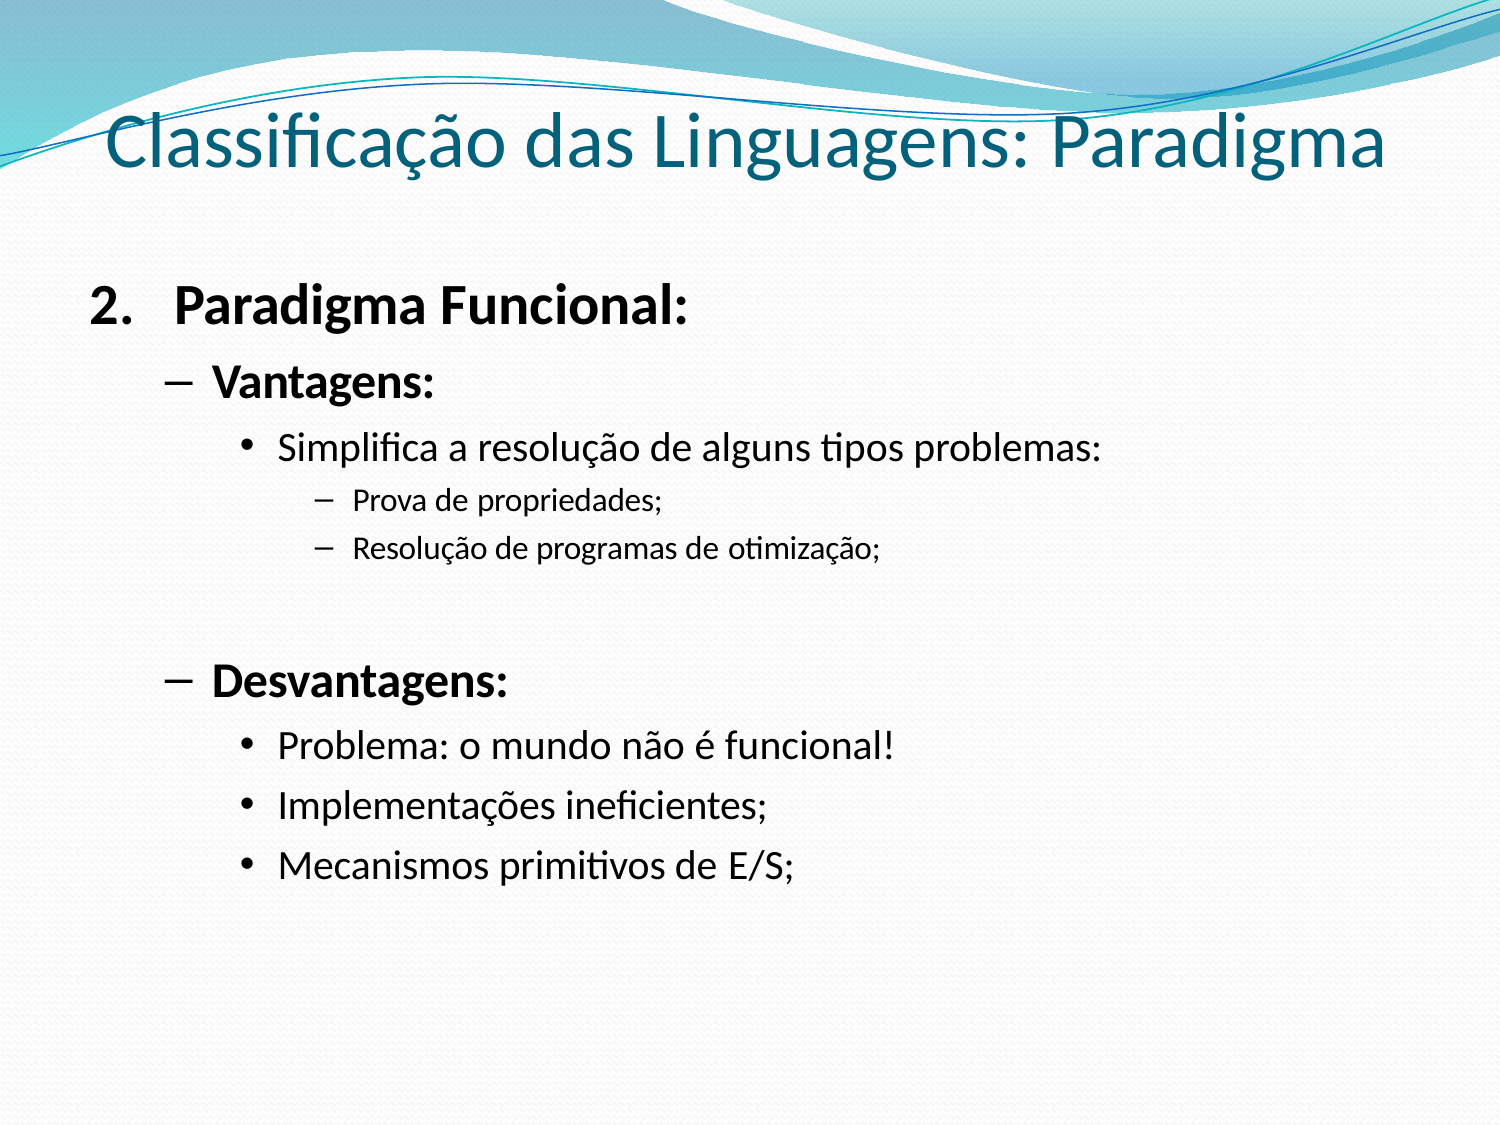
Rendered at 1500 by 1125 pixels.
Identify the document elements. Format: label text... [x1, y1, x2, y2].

text_box Paradigma Funcional: Vantagens: Simplifica a resolução de alguns tipos problemas: Prova de propriedades; Resolução de programas de otimização; Desvantagens: Problema: o mundo não é funcional! Implementações ineficientes; Mecanismos primitivos de E/S; [87, 249, 1110, 888]
title Classificação das Linguagens: Paradigma [103, 0, 1396, 184]
